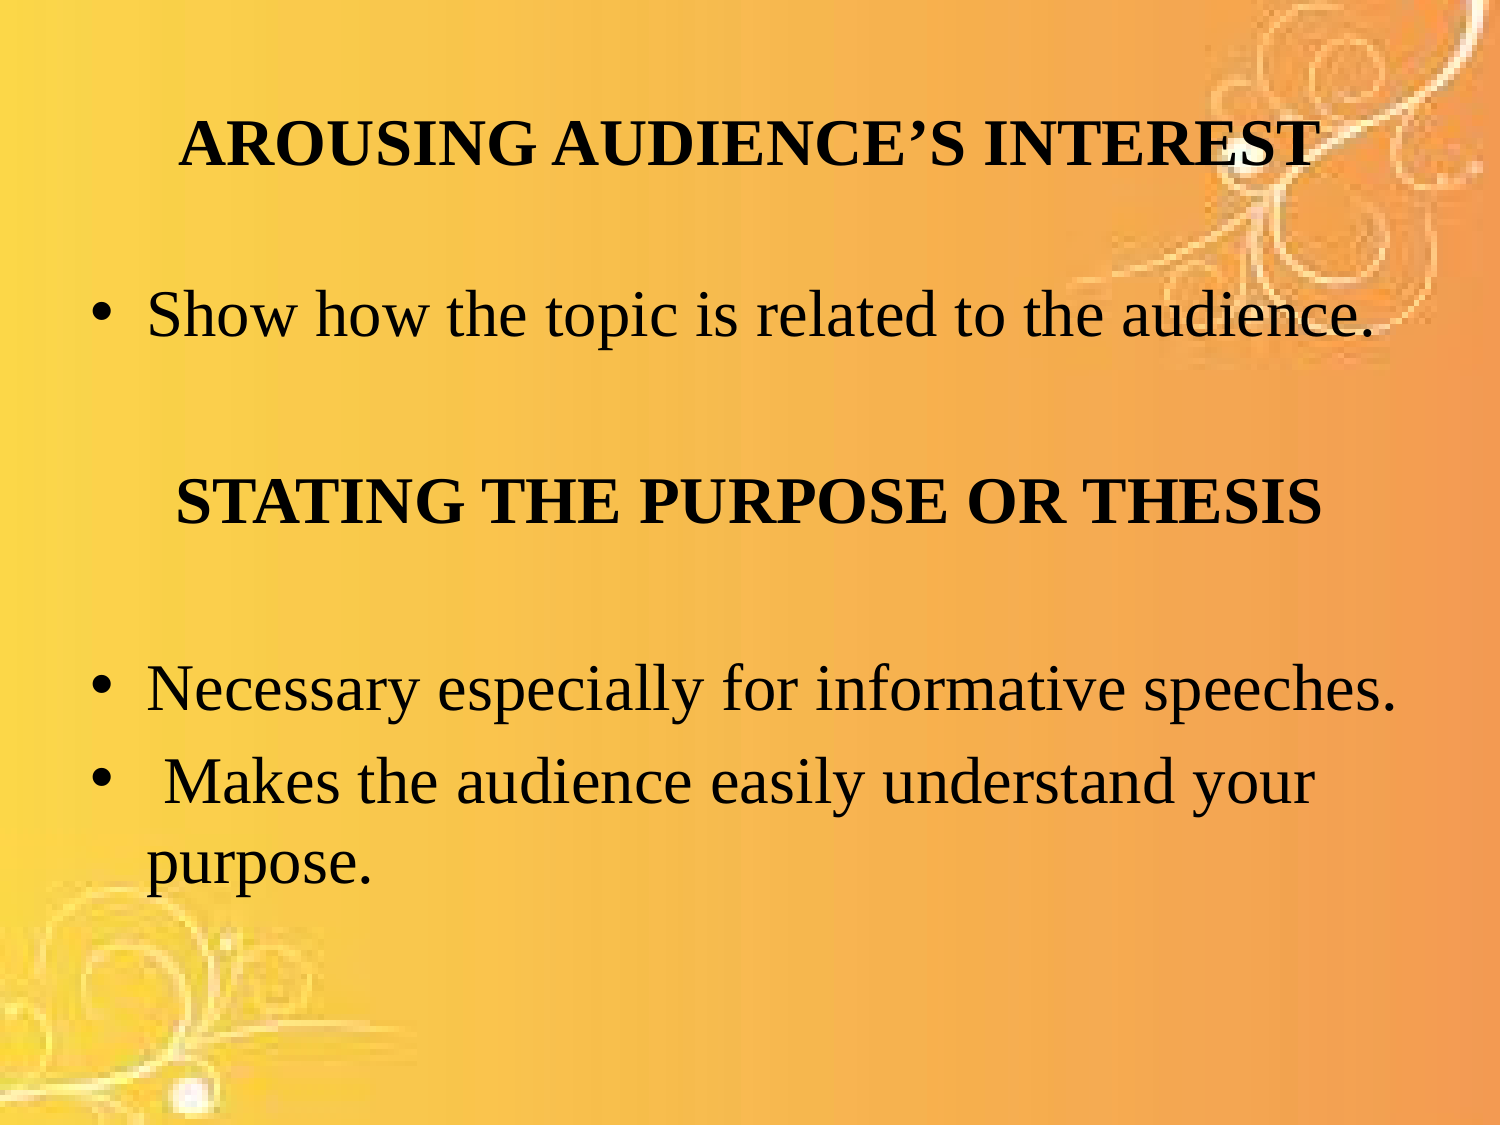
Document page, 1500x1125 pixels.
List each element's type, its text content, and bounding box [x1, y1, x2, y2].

title AROUSING AUDIENCE’S INTEREST [75, 45, 1425, 233]
title BE PREPARED FOR ALL THE QUESTIONS [0, 0, 1500, 1125]
list Show how the topic is related to the audience. STATING THE PURPOSE OR THESIS Necessary especially for informative speeches. Makes the audience easily understand your purpose. [75, 262, 1425, 1005]
